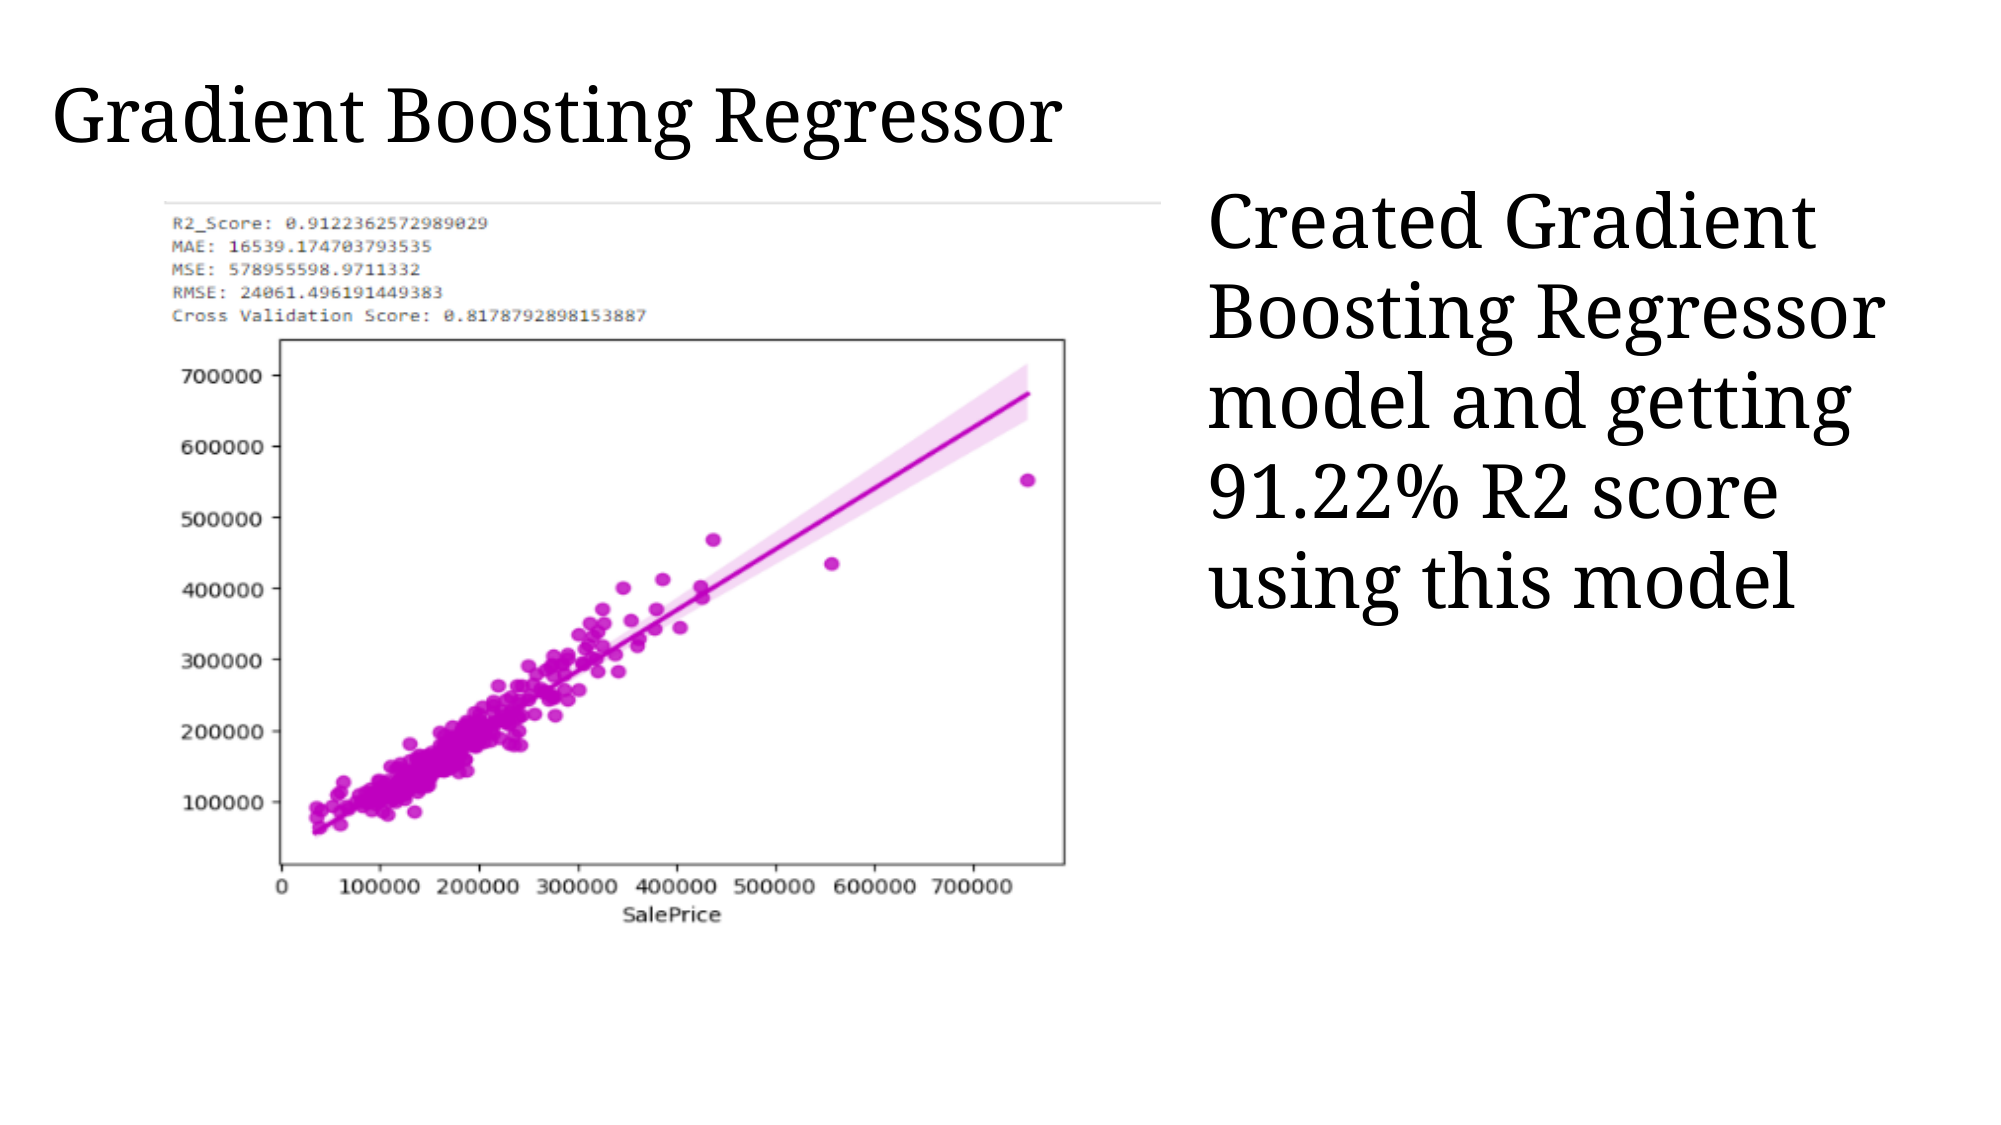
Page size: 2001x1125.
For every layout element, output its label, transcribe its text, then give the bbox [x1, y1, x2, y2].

text_box Created Gradient Boosting Regressor model and getting 91.22% R2 score using this model [1193, 165, 1953, 676]
text_box Gradient Boosting Regressor [36, 59, 1787, 165]
picture [149, 201, 1161, 1067]
